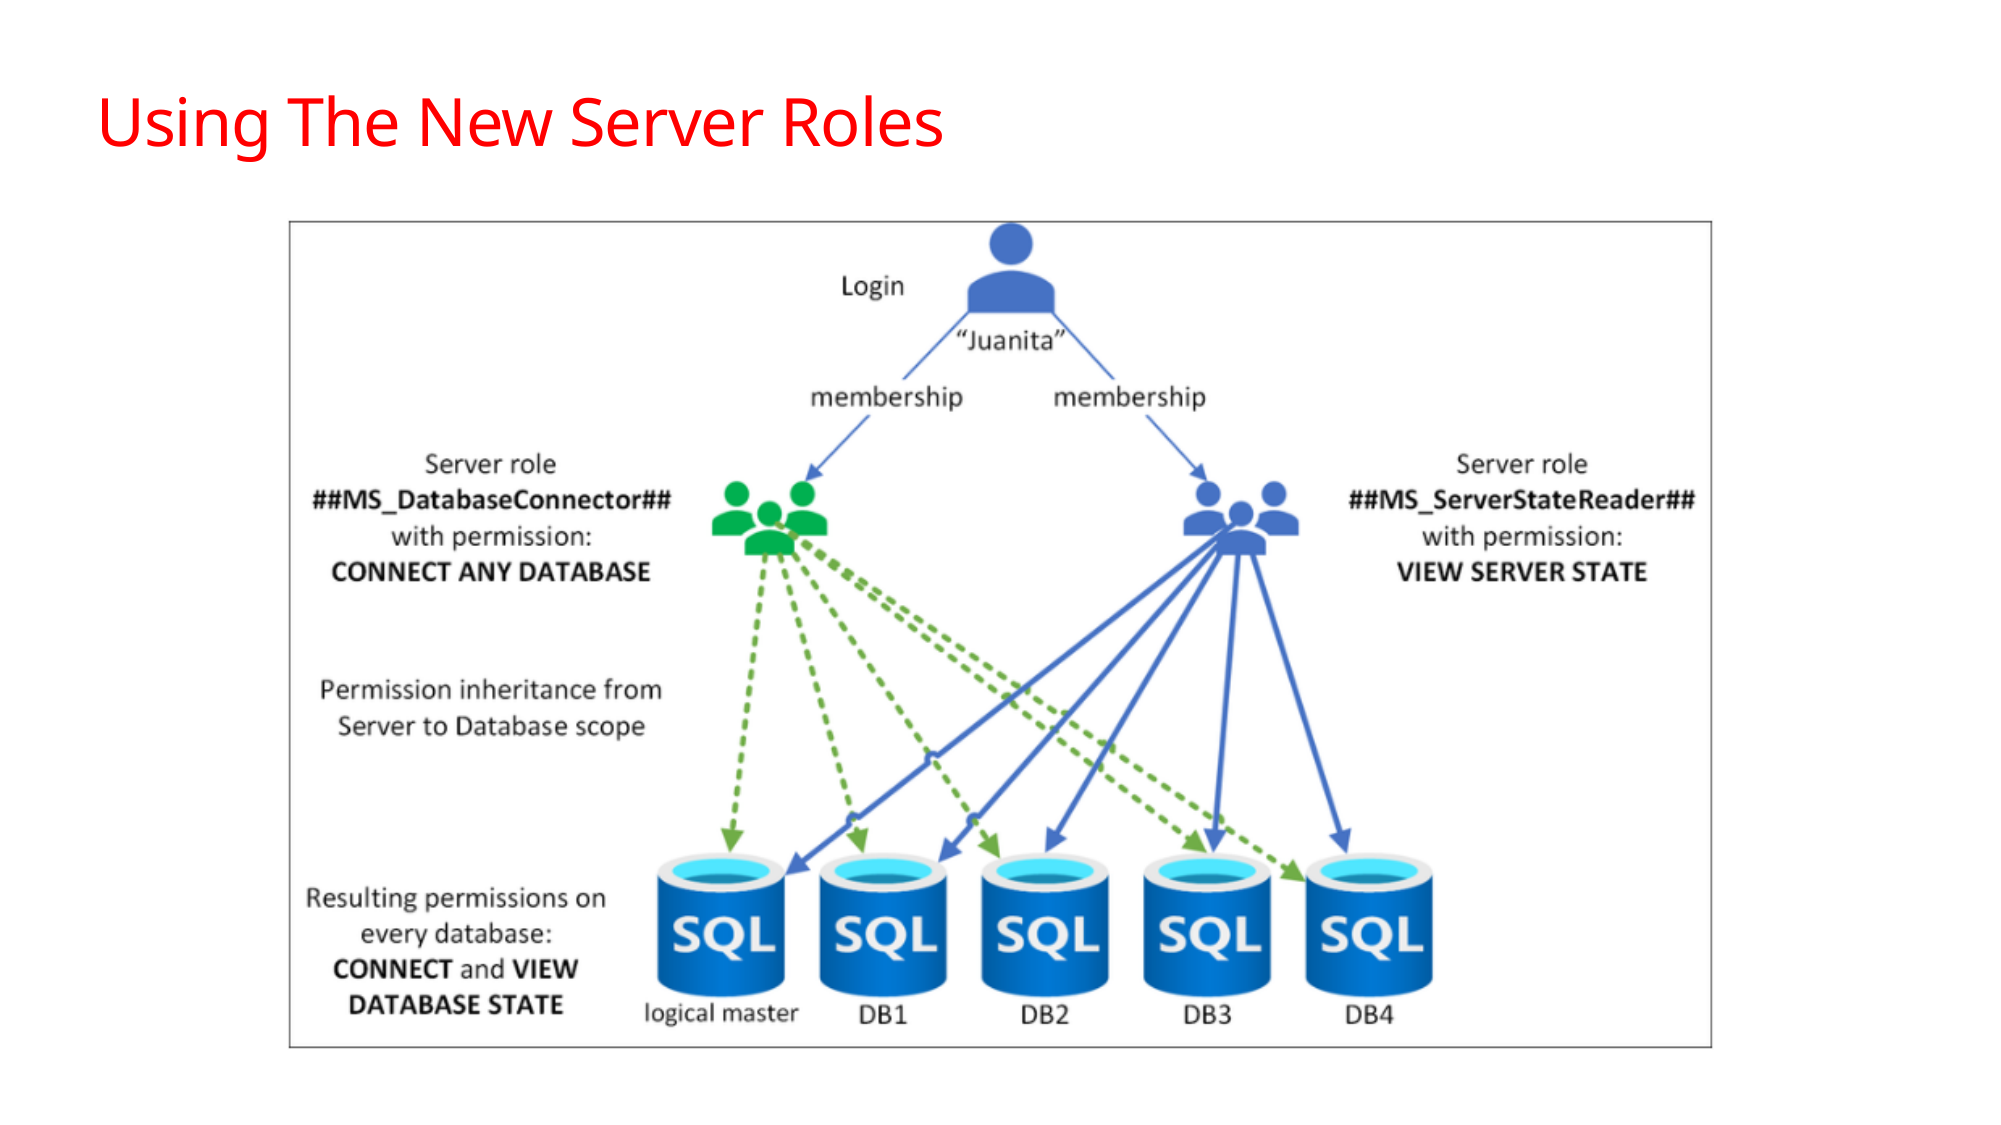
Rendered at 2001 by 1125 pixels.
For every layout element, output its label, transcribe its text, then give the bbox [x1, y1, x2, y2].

picture [286, 218, 1714, 1051]
title Using The New Server Roles [96, 75, 1904, 166]
